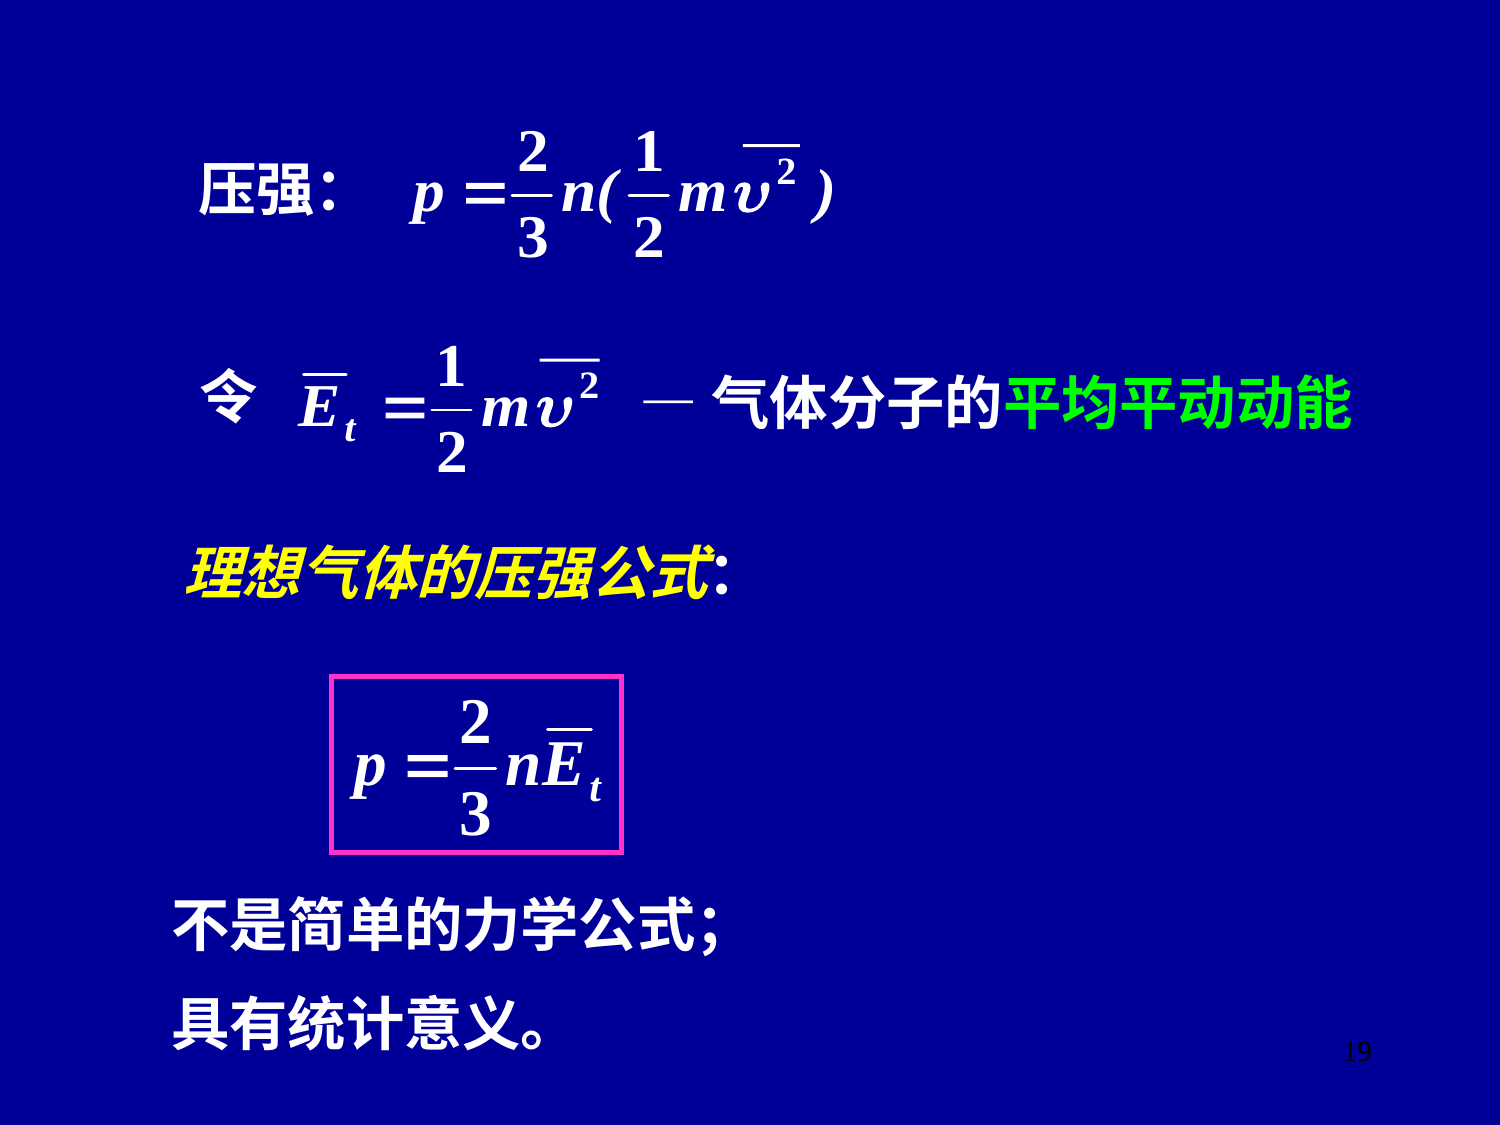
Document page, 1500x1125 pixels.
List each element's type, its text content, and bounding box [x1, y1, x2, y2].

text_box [333, 678, 620, 851]
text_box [184, 326, 615, 487]
text_box 理想气体的压强公式： [169, 528, 852, 614]
slide_number 19 [1074, 1024, 1388, 1101]
text_box —气体分子的平均平动动能 [624, 358, 1398, 444]
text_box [394, 111, 845, 273]
text_box 压强： [183, 144, 389, 230]
text_box 不是简单的力学公式； 具有统计意义。 [156, 880, 839, 1065]
